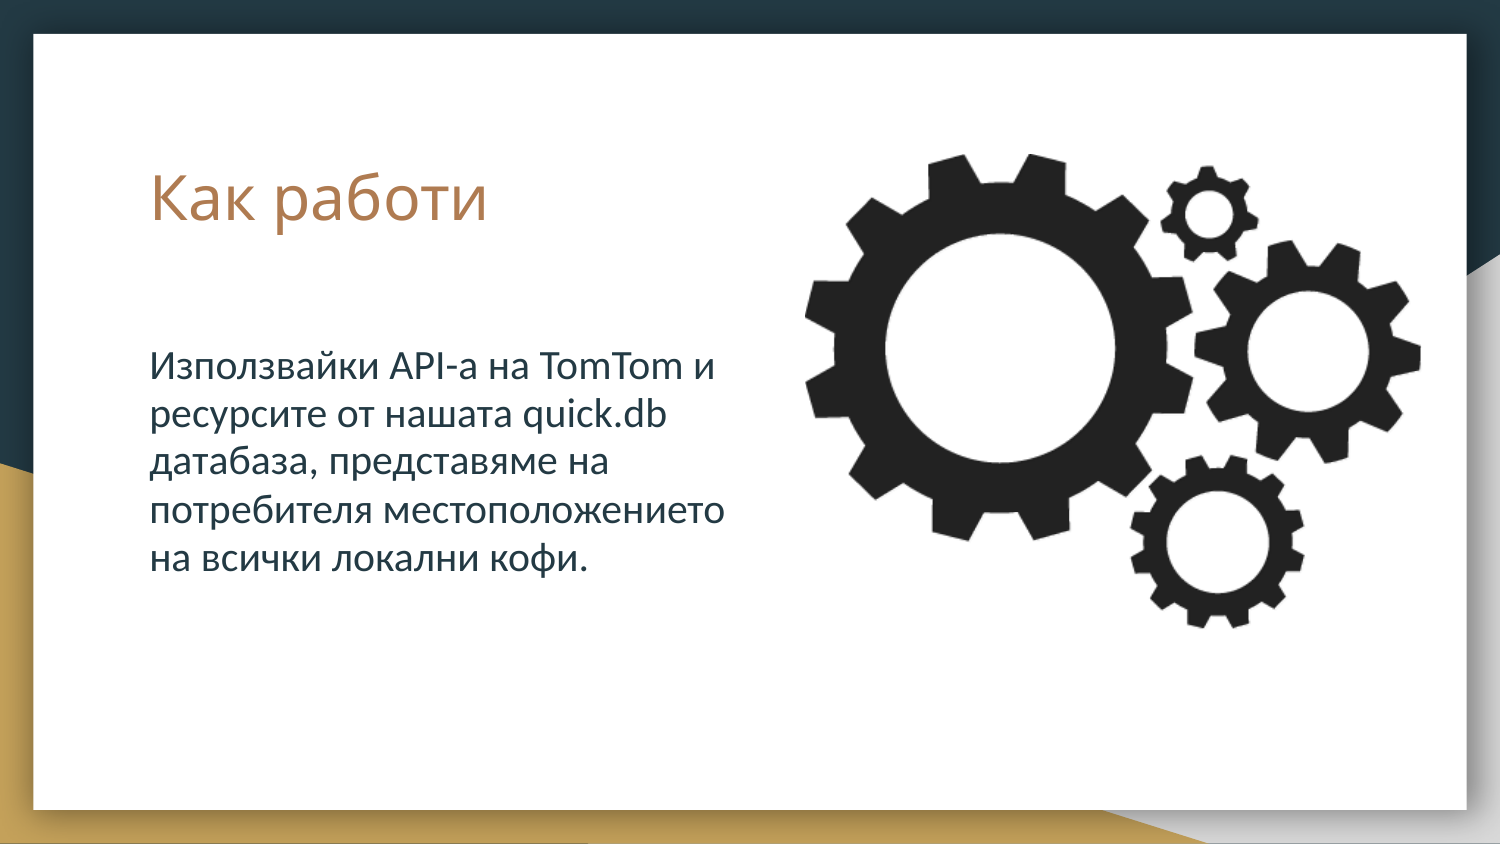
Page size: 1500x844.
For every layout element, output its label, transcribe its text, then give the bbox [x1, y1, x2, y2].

picture [805, 154, 1424, 631]
title Как работи [134, 138, 1366, 296]
list Използвайки API-а на TomTom и ресурсите от нашата quick.db датабаза, представяме на потребителя местоположението на всички локални кофи. [134, 326, 778, 729]
